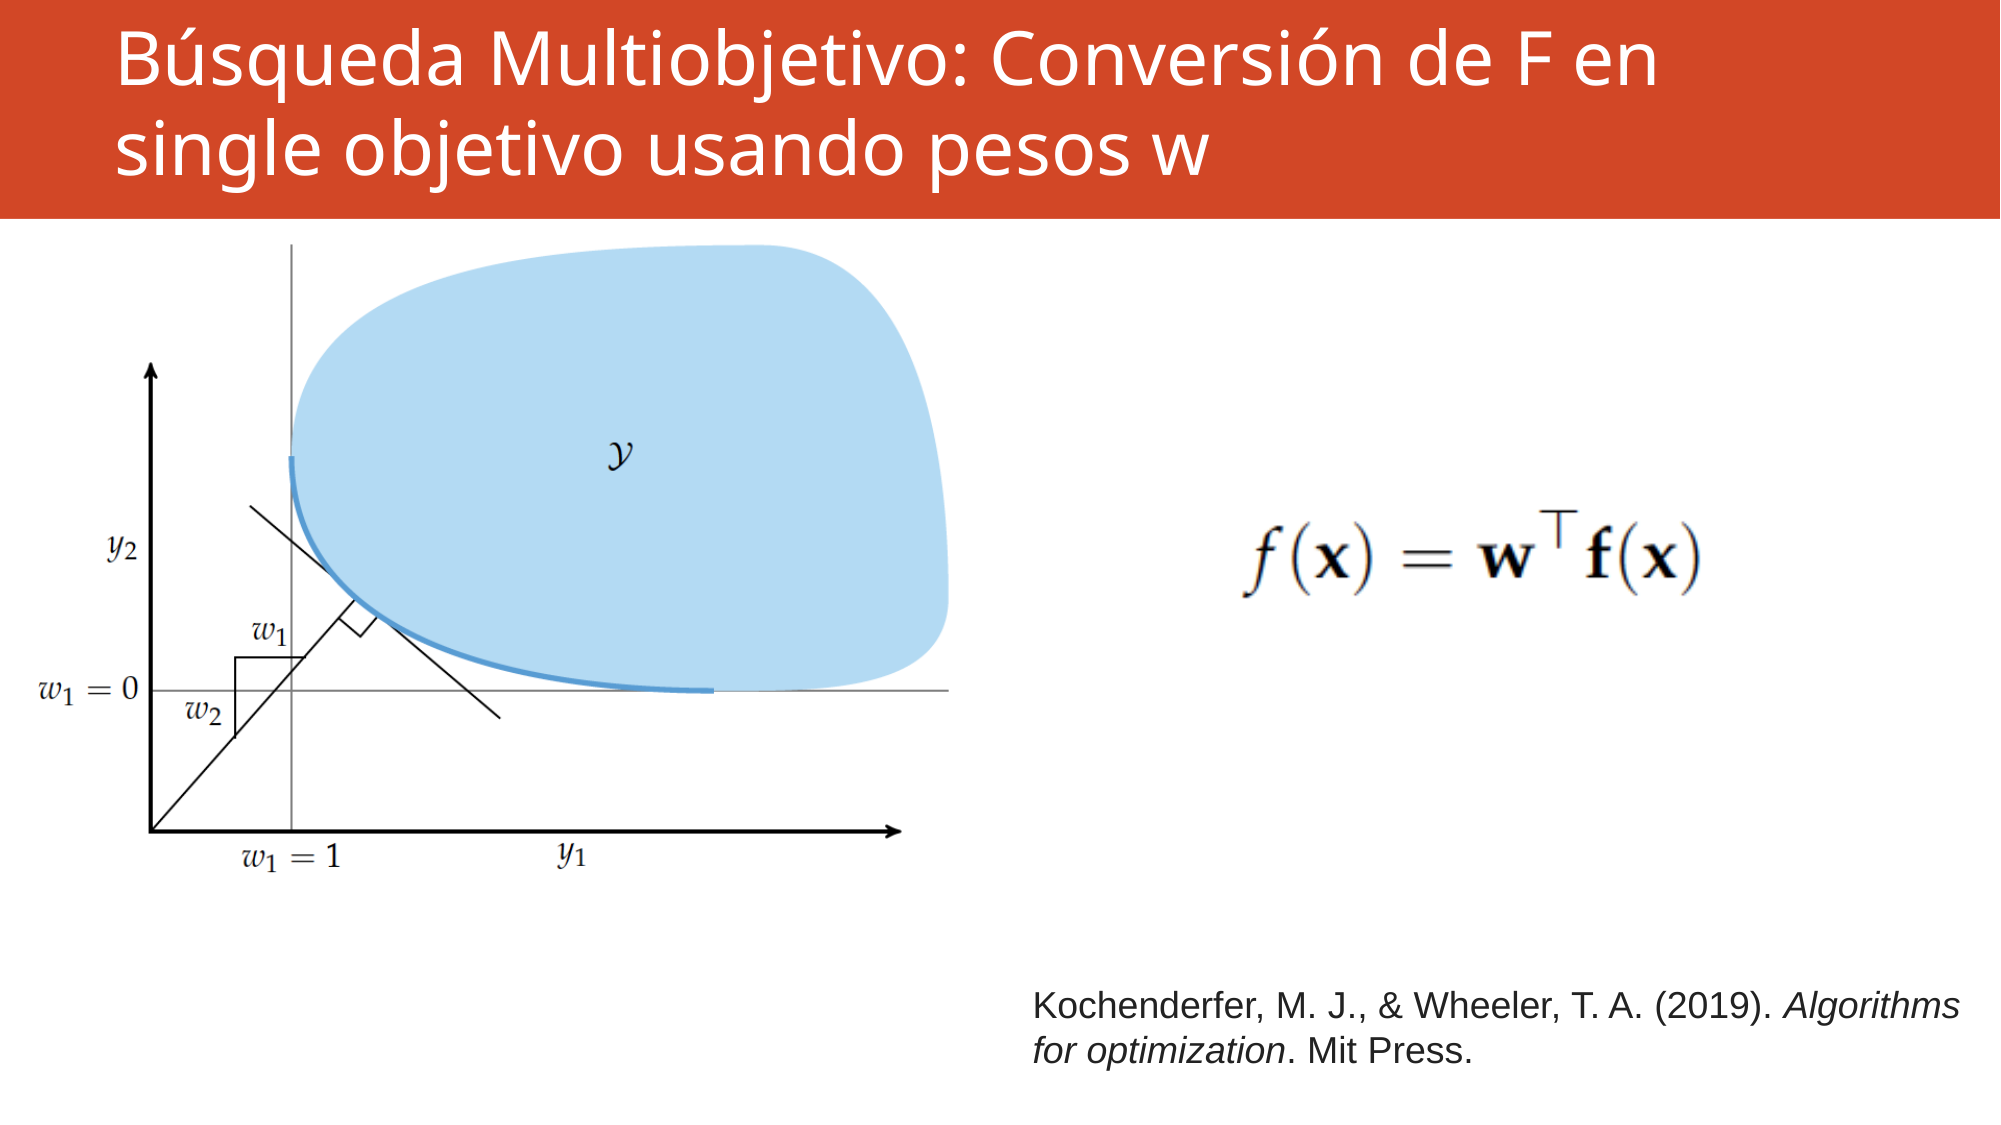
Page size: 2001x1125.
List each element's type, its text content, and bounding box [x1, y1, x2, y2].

picture [1121, 475, 1834, 650]
picture [13, 233, 1029, 892]
title Búsqueda Multiobjetivo: Conversión de F en single objetivo usando pesos w [99, 0, 1863, 199]
text_box Kochenderfer, M. J., & Wheeler, T. A. (2019). Algorithms for optimization. Mit Press. [1017, 973, 2000, 1079]
